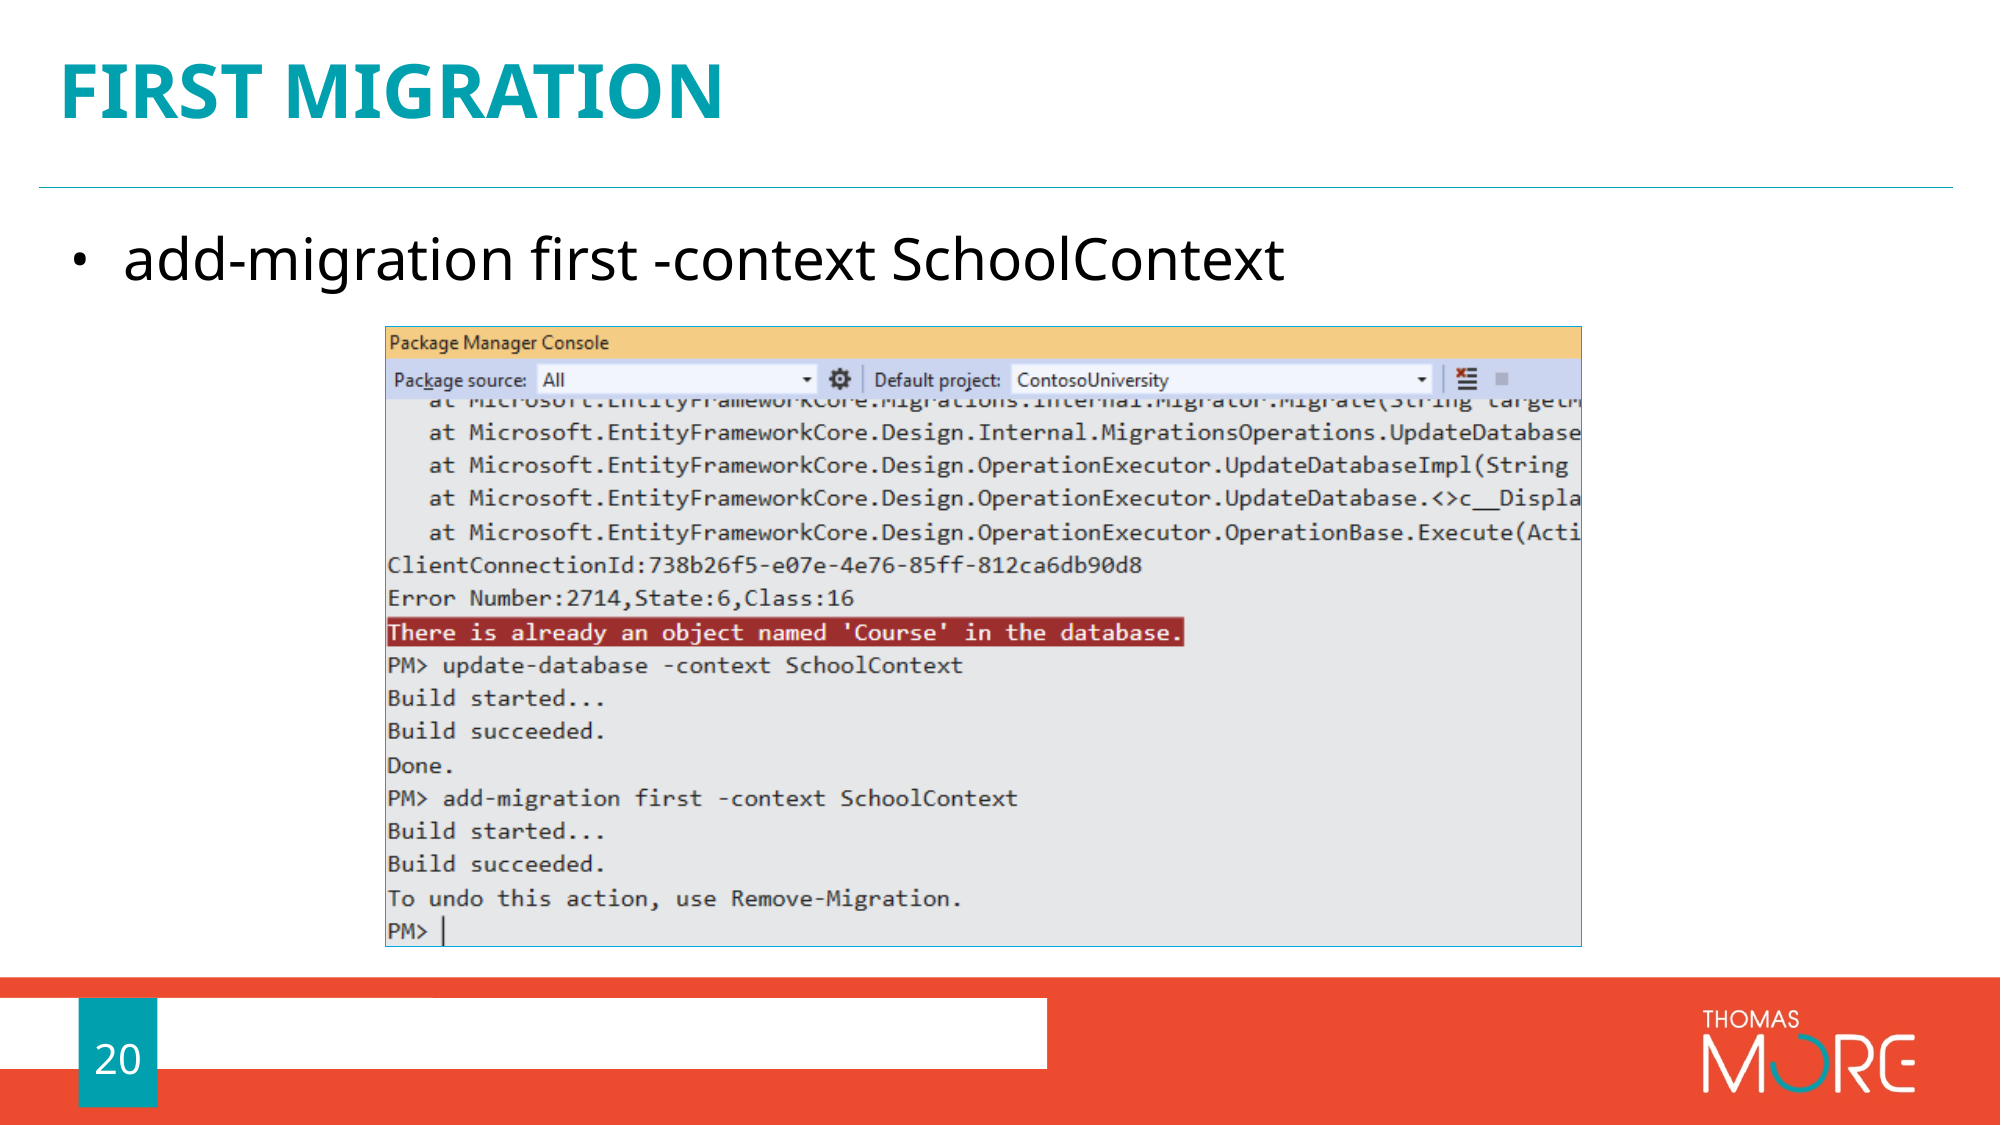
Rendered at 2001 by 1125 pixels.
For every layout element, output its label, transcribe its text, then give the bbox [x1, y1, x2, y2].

picture [1673, 980, 1944, 1122]
footer [165, 998, 1048, 1069]
title First Migration [0, 0, 2000, 188]
picture [387, 328, 1580, 945]
list add-migration first -context SchoolContext [0, 188, 2000, 916]
slide_number 20 [78, 998, 158, 1108]
